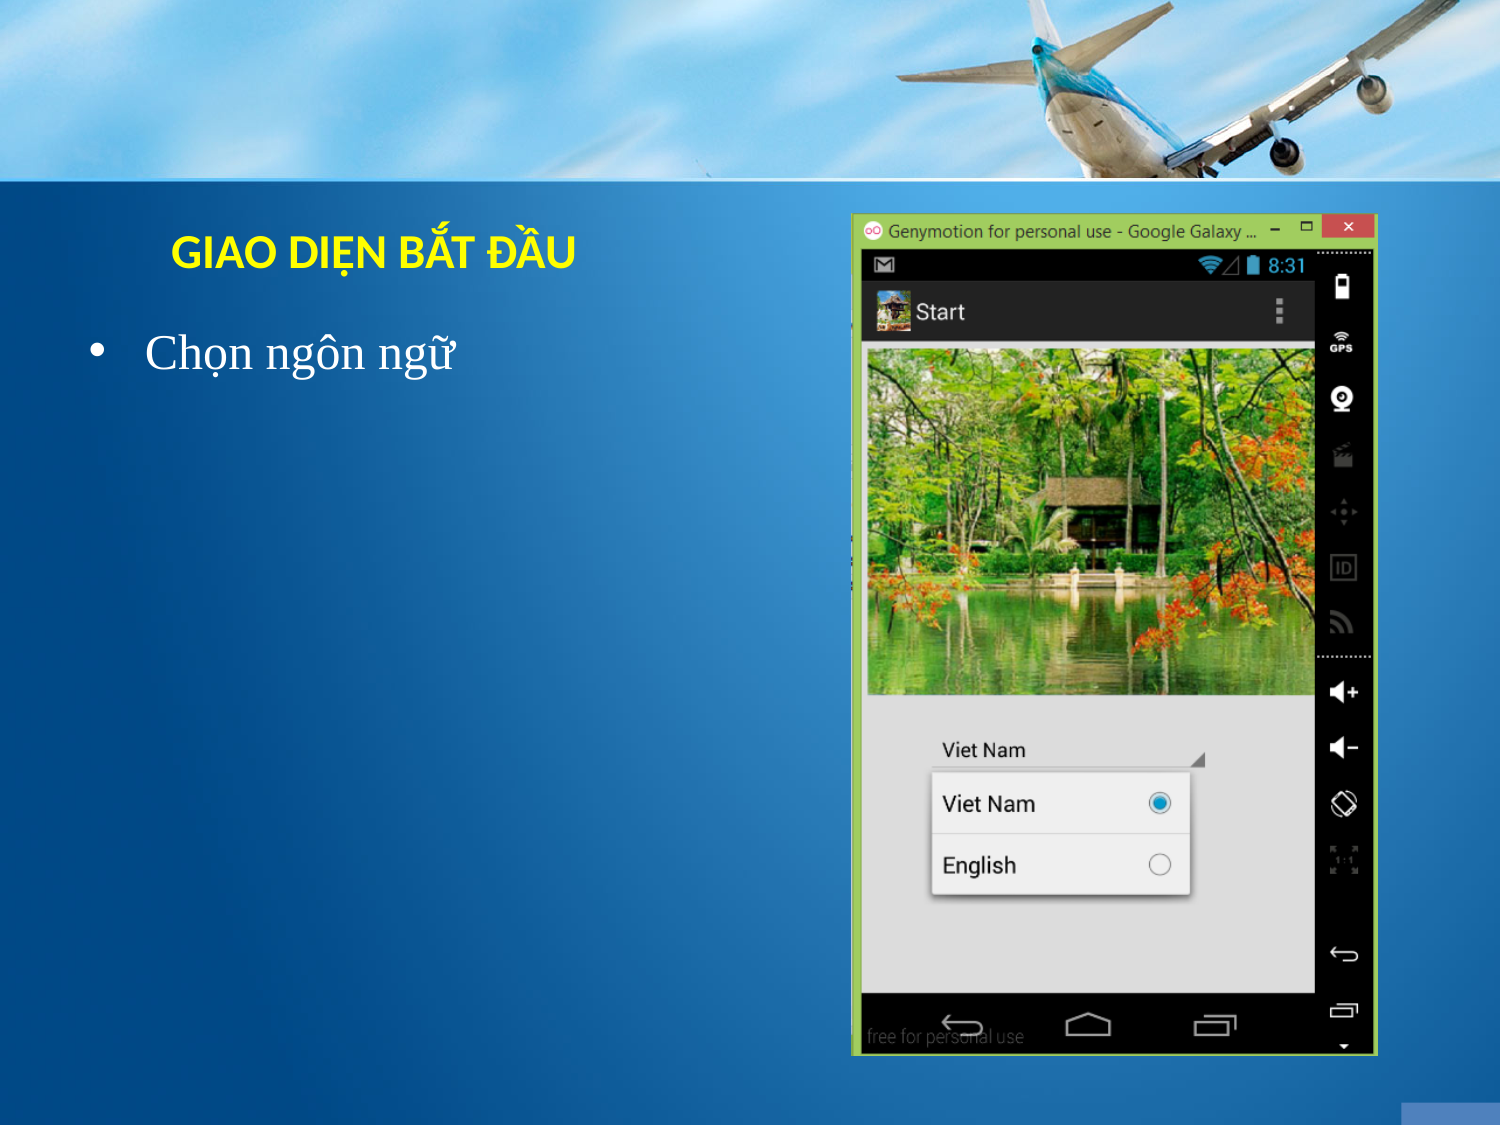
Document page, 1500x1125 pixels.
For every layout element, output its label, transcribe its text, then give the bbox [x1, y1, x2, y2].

list Chọn ngôn ngữ [73, 311, 600, 713]
title GIAO DIỆN BẮT ĐẦU [73, 211, 675, 287]
picture [0, 0, 1500, 1125]
